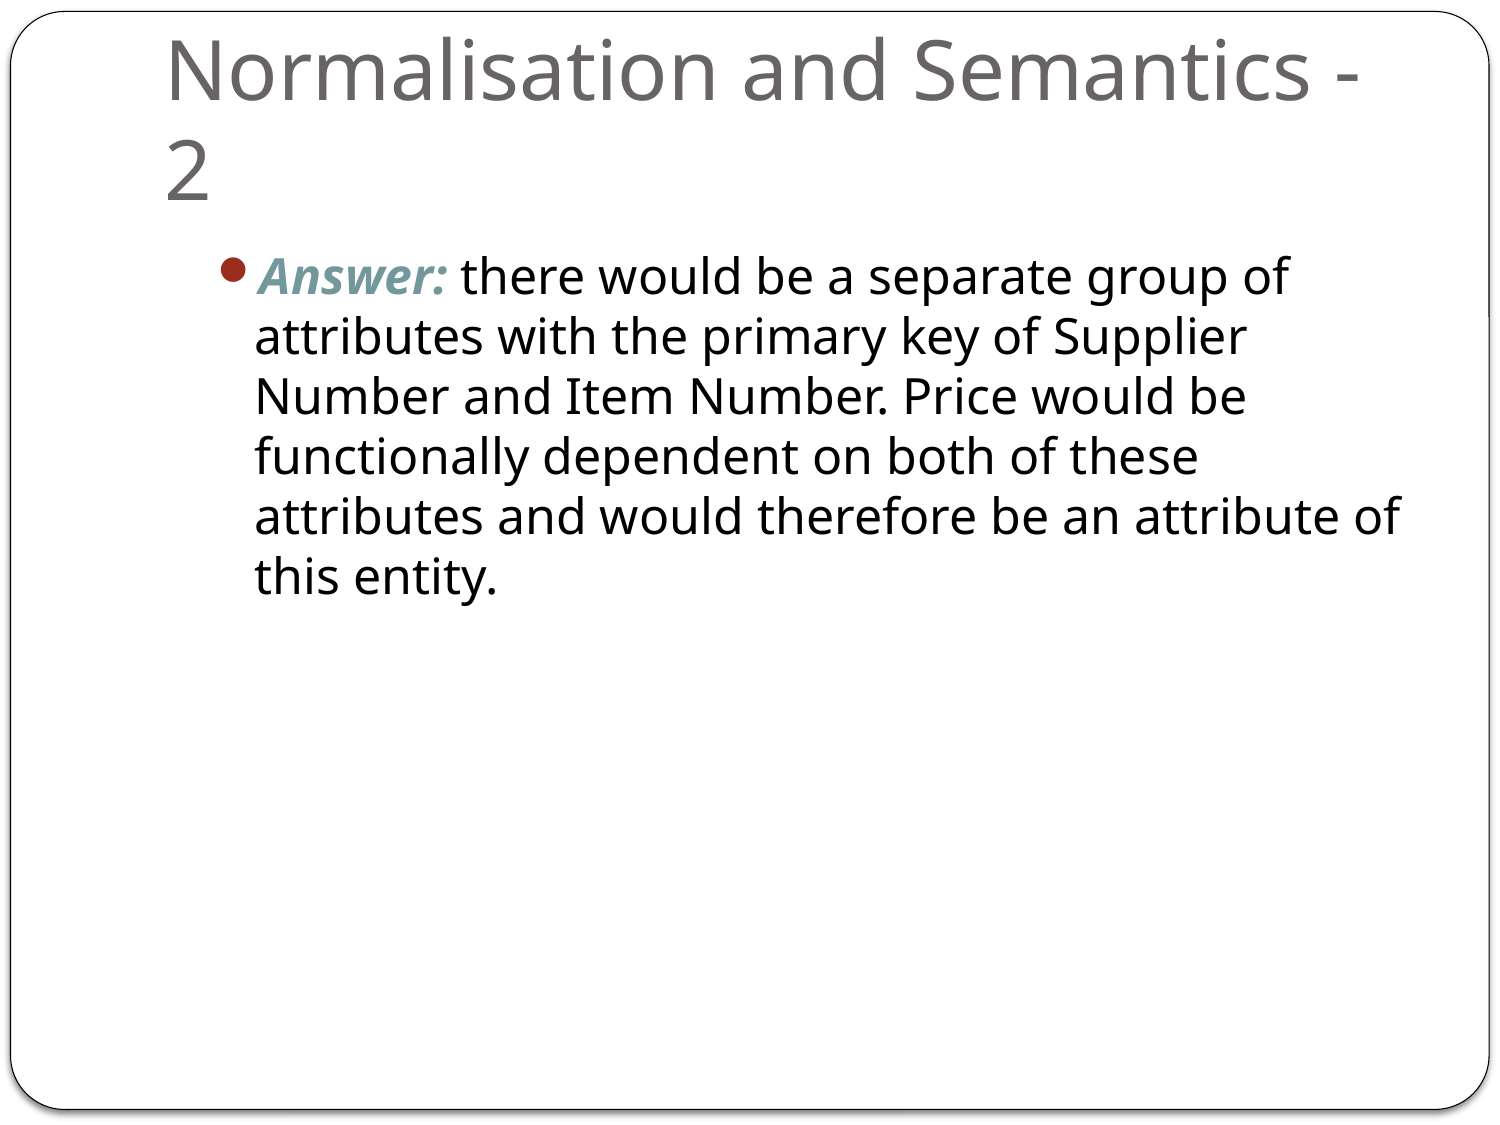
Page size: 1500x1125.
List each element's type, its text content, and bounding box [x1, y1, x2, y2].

title Normalisation and Semantics - 2 [150, 45, 1425, 233]
list Answer: there would be a separate group of attributes with the primary key of Supplier Number and Item Number. Price would be functionally dependent on both of these attributes and would therefore be an attribute of this entity. [150, 237, 1425, 988]
